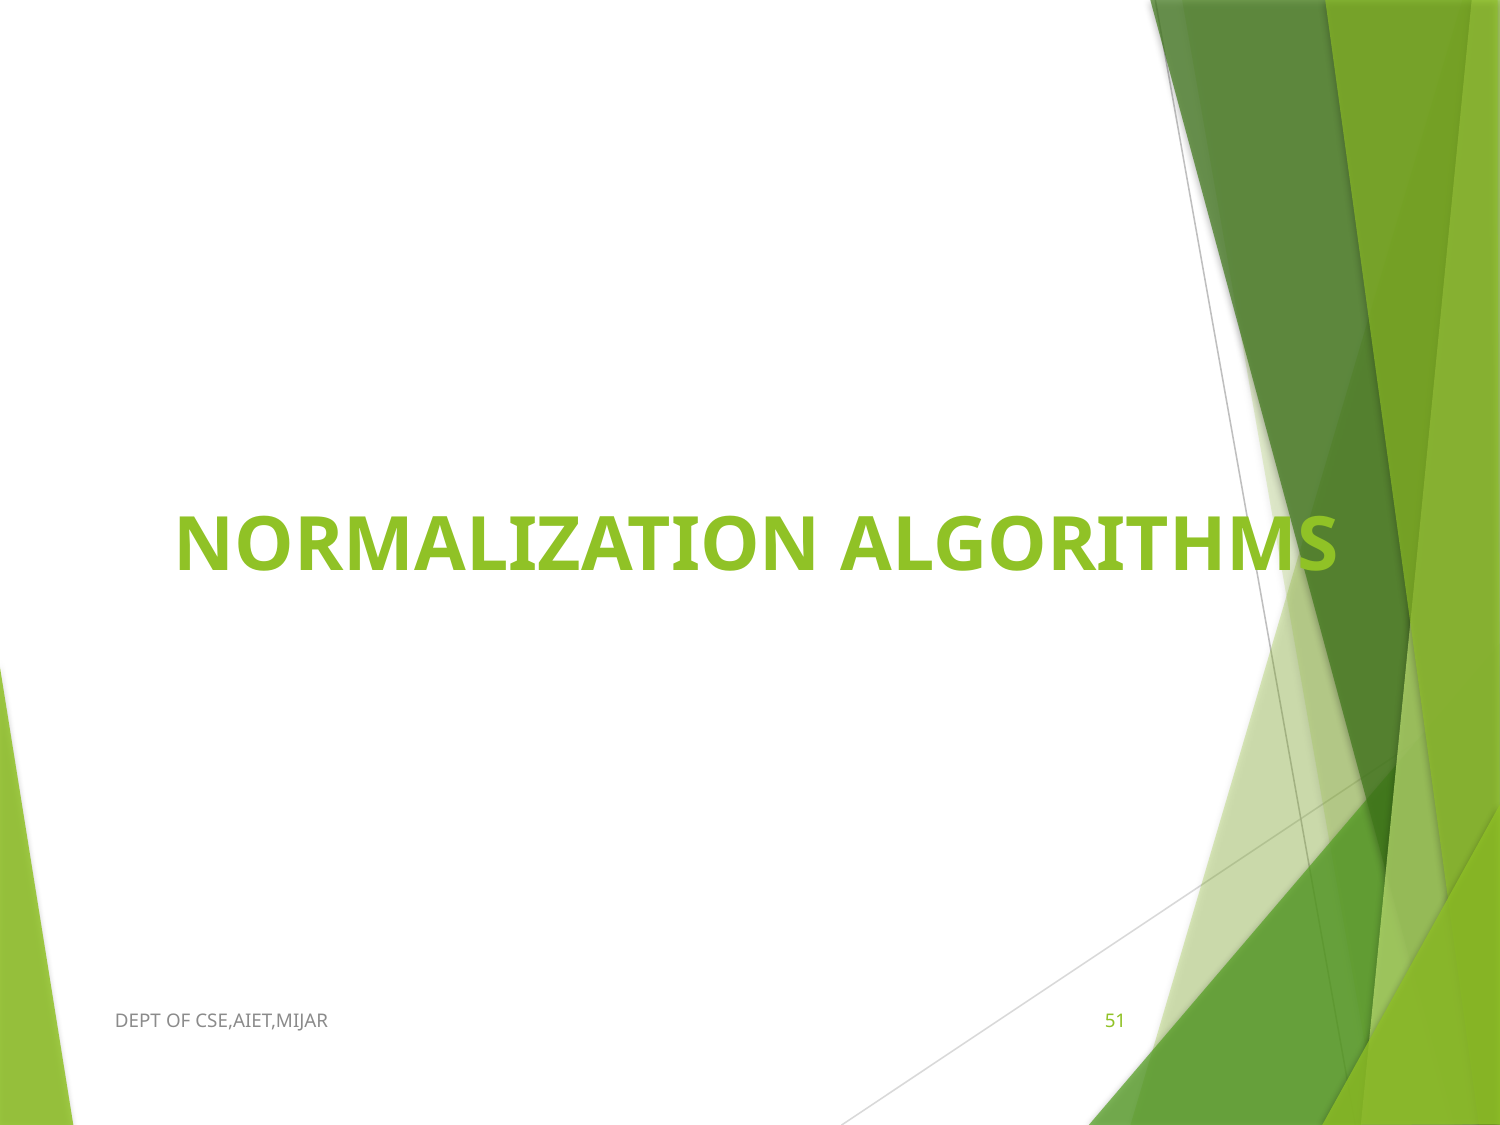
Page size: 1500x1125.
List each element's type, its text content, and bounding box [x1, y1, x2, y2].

footer DEPT OF CSE,AIET,MIJAR [99, 991, 859, 1051]
slide_number 51 [1057, 991, 1142, 1051]
title NORMALIZATION ALGORITHMS [75, 487, 1438, 650]
